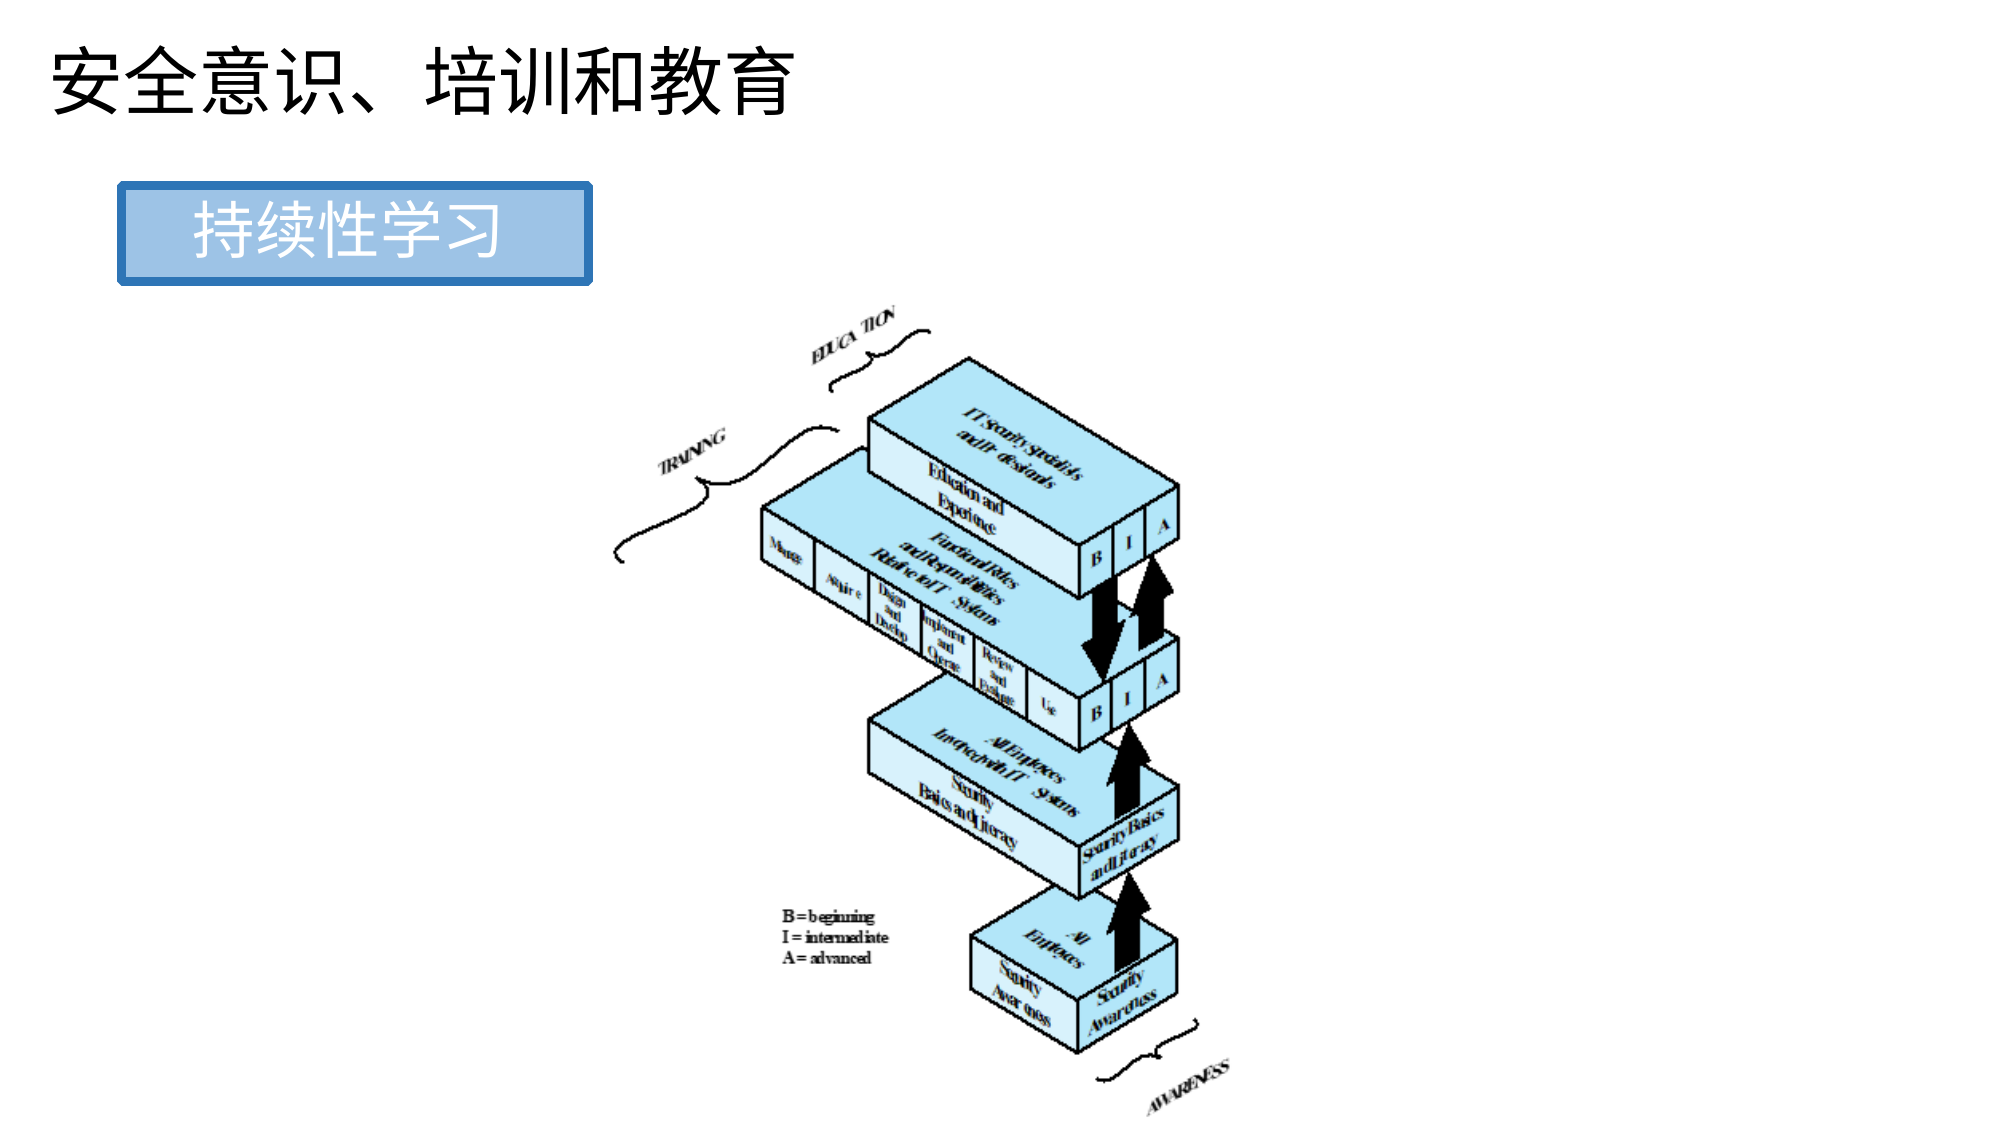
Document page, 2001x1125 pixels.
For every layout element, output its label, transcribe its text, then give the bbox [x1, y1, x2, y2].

text_box 持续性学习 [121, 185, 589, 282]
text_box 安全意识、培训和教育 [31, 0, 919, 160]
picture [588, 272, 1284, 1125]
